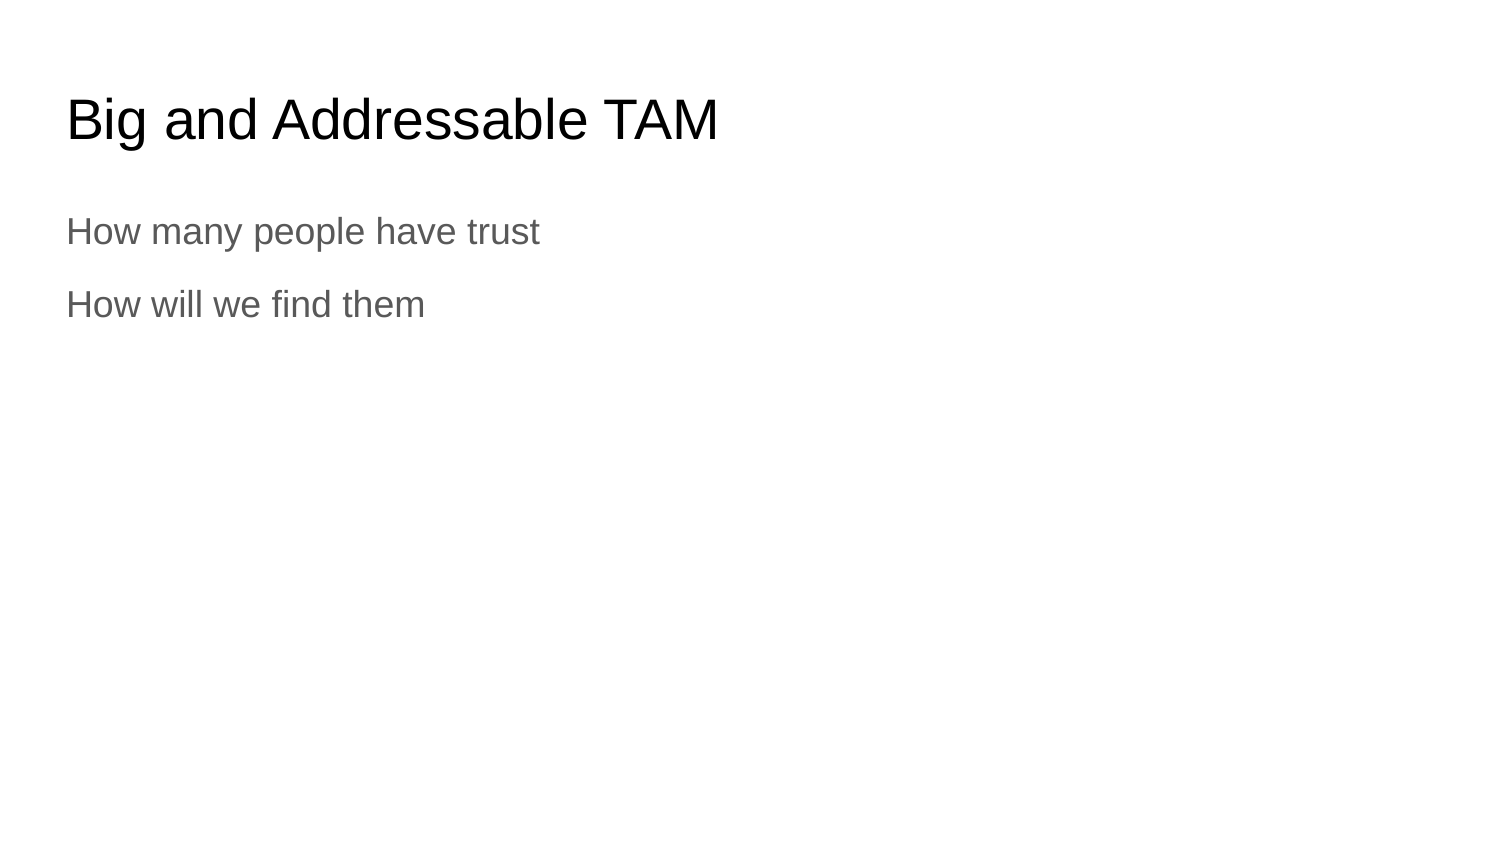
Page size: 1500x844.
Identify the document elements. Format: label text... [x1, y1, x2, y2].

list How many people have trust How will we find them [51, 189, 1449, 750]
title Big and Addressable TAM [51, 72, 1449, 167]
